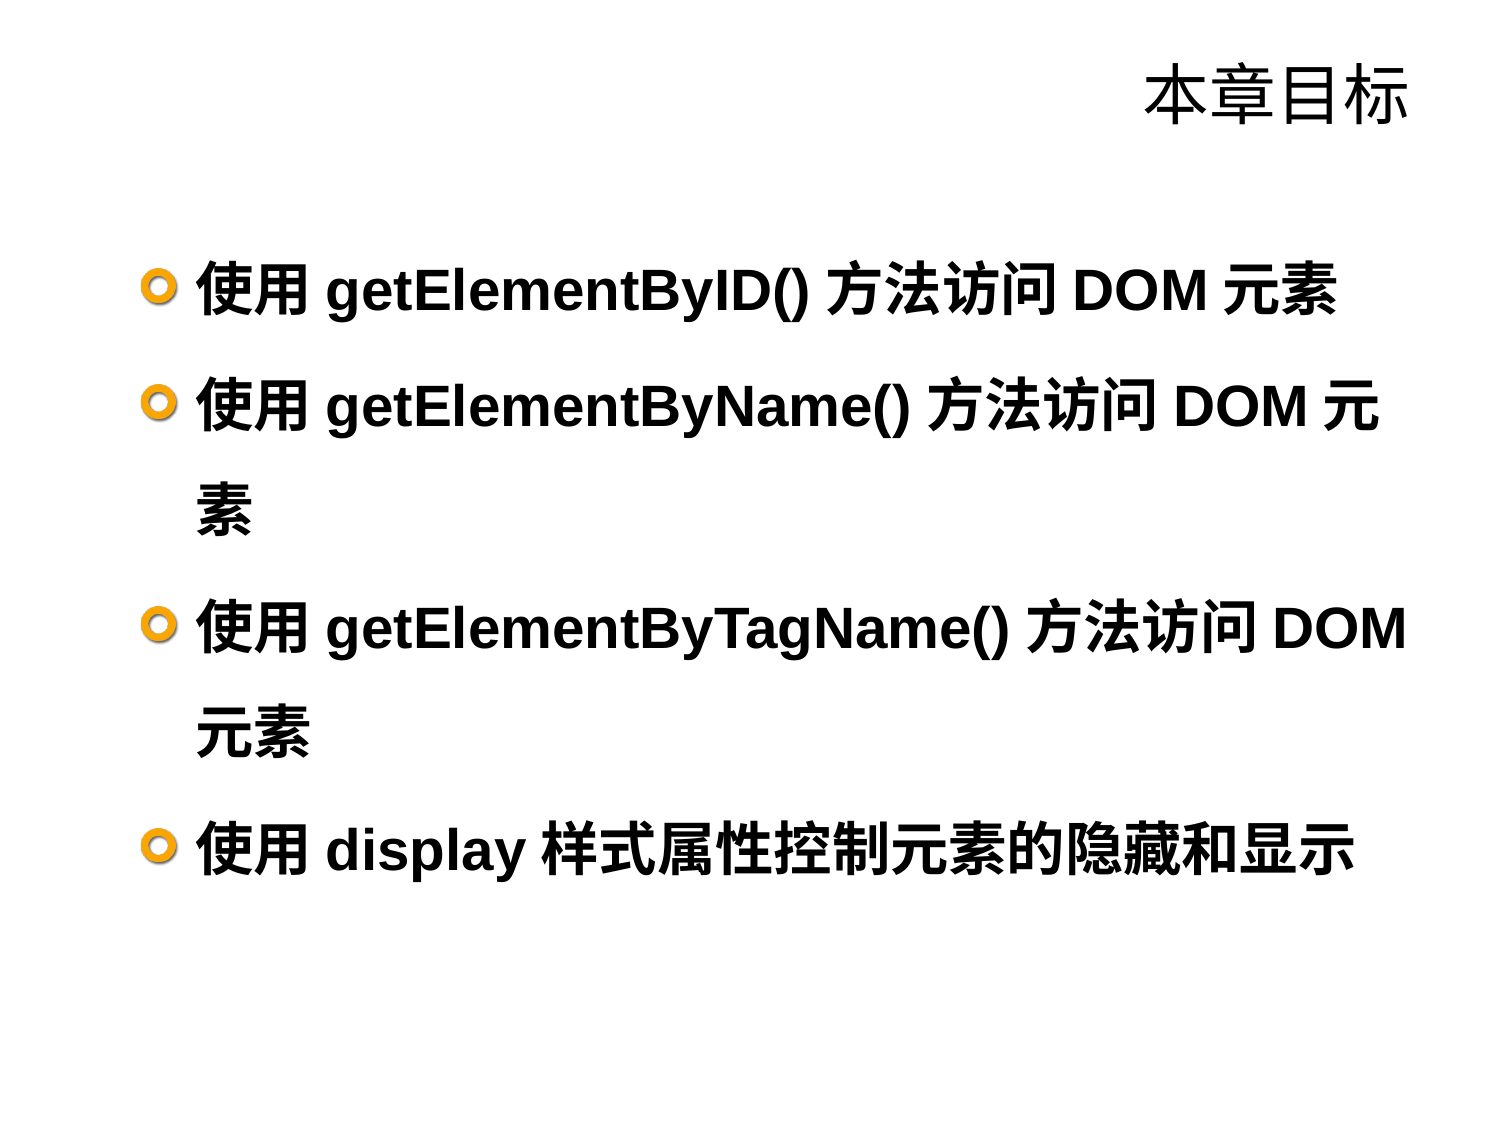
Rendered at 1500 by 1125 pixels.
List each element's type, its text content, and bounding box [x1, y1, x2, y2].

list 使用getElementByID()方法访问DOM元素 使用getElementByName()方法访问DOM元素 使用getElementByTagName()方法访问DOM元素 使用display样式属性控制元素的隐藏和显示 [123, 209, 1426, 868]
picture [138, 604, 180, 646]
title 本章目标 [75, 45, 1425, 161]
picture [138, 826, 180, 867]
picture [138, 266, 180, 308]
picture [138, 382, 180, 424]
